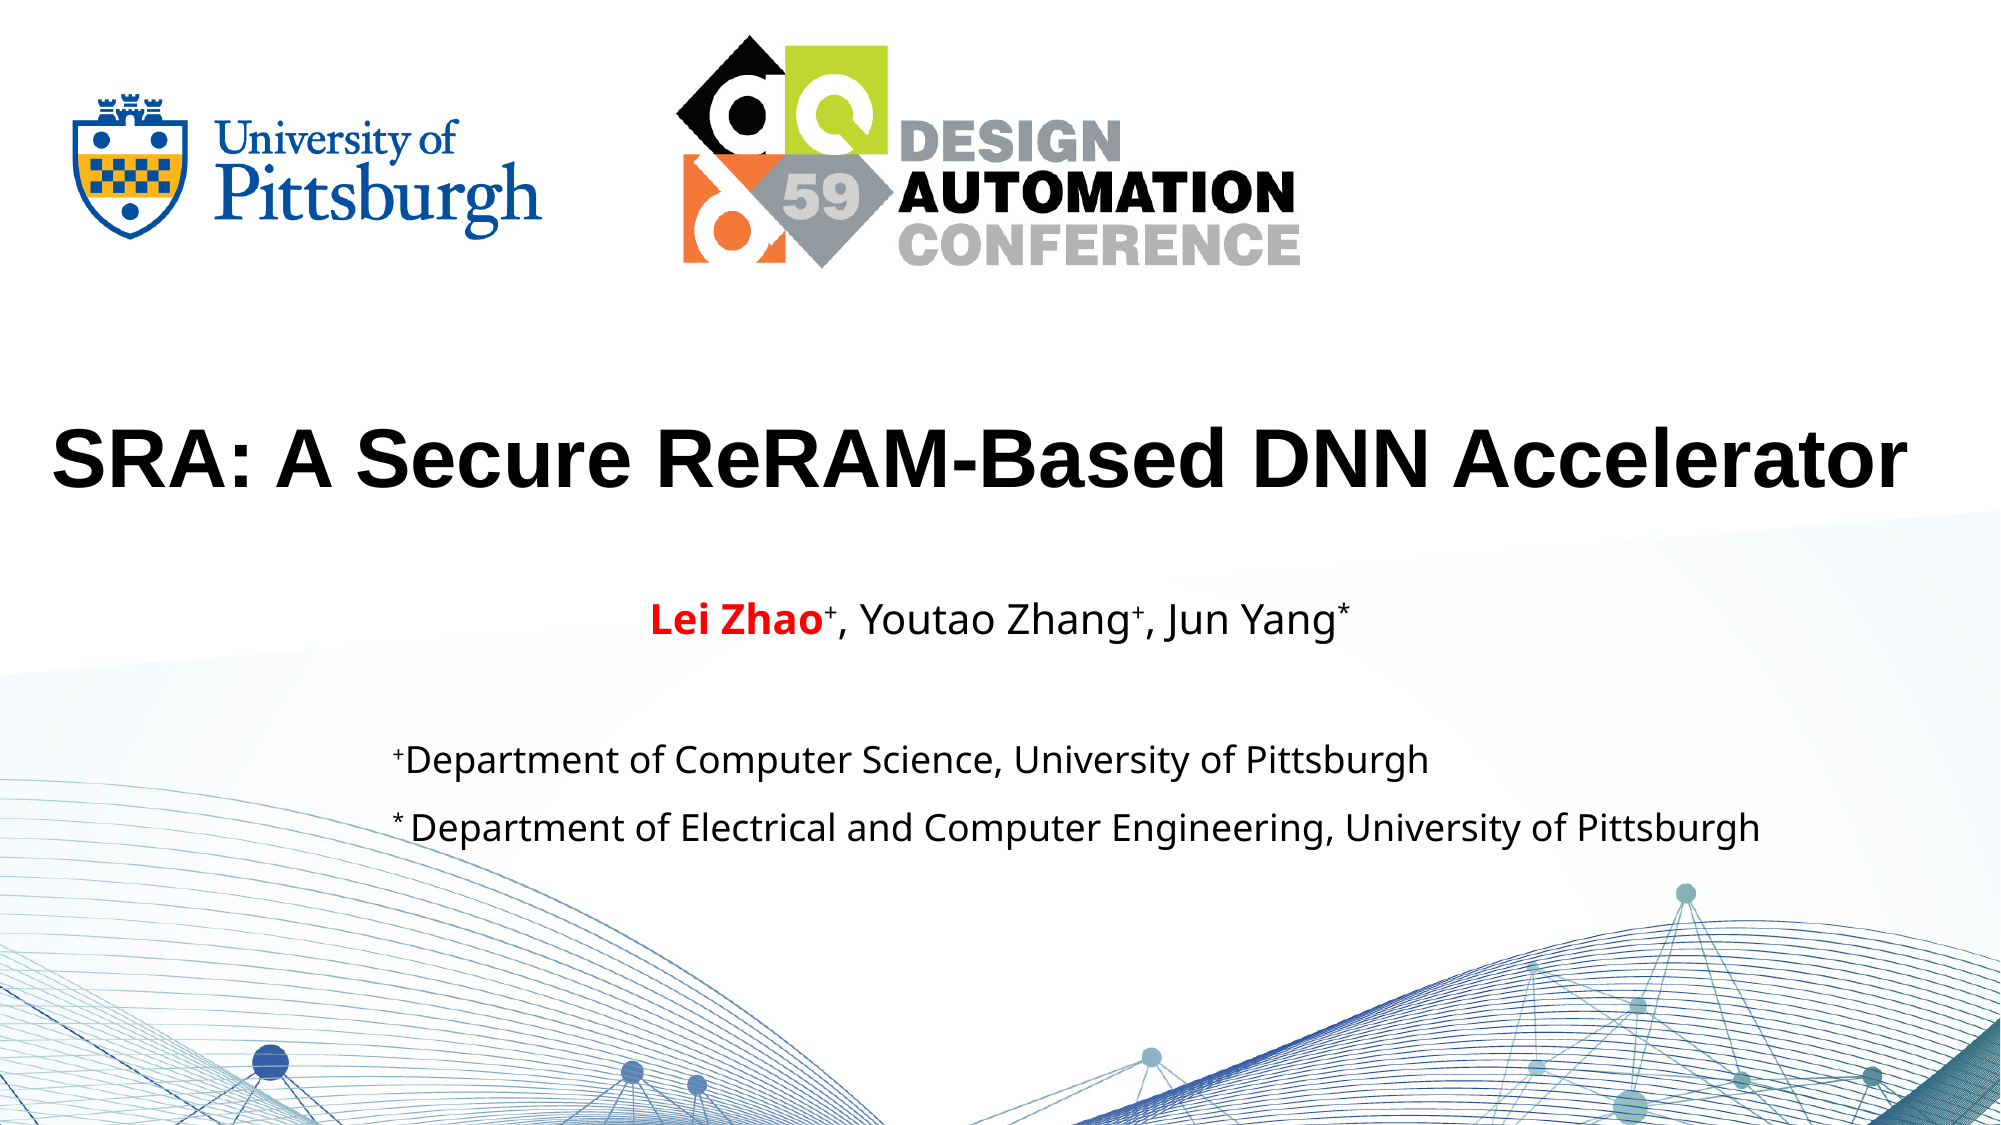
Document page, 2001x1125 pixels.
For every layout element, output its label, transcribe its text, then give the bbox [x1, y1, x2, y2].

picture [0, 0, 2001, 1125]
subtitle Lei Zhao+, Youtao Zhang+, Jun Yang* [249, 590, 1750, 671]
title SRA: A Secure ReRAM-Based DNN Accelerator [0, 373, 1962, 513]
text_box +Department of Computer Science, University of Pittsburgh * Department of Electrical and Computer Engineering, University of Pittsburgh [377, 706, 1855, 856]
